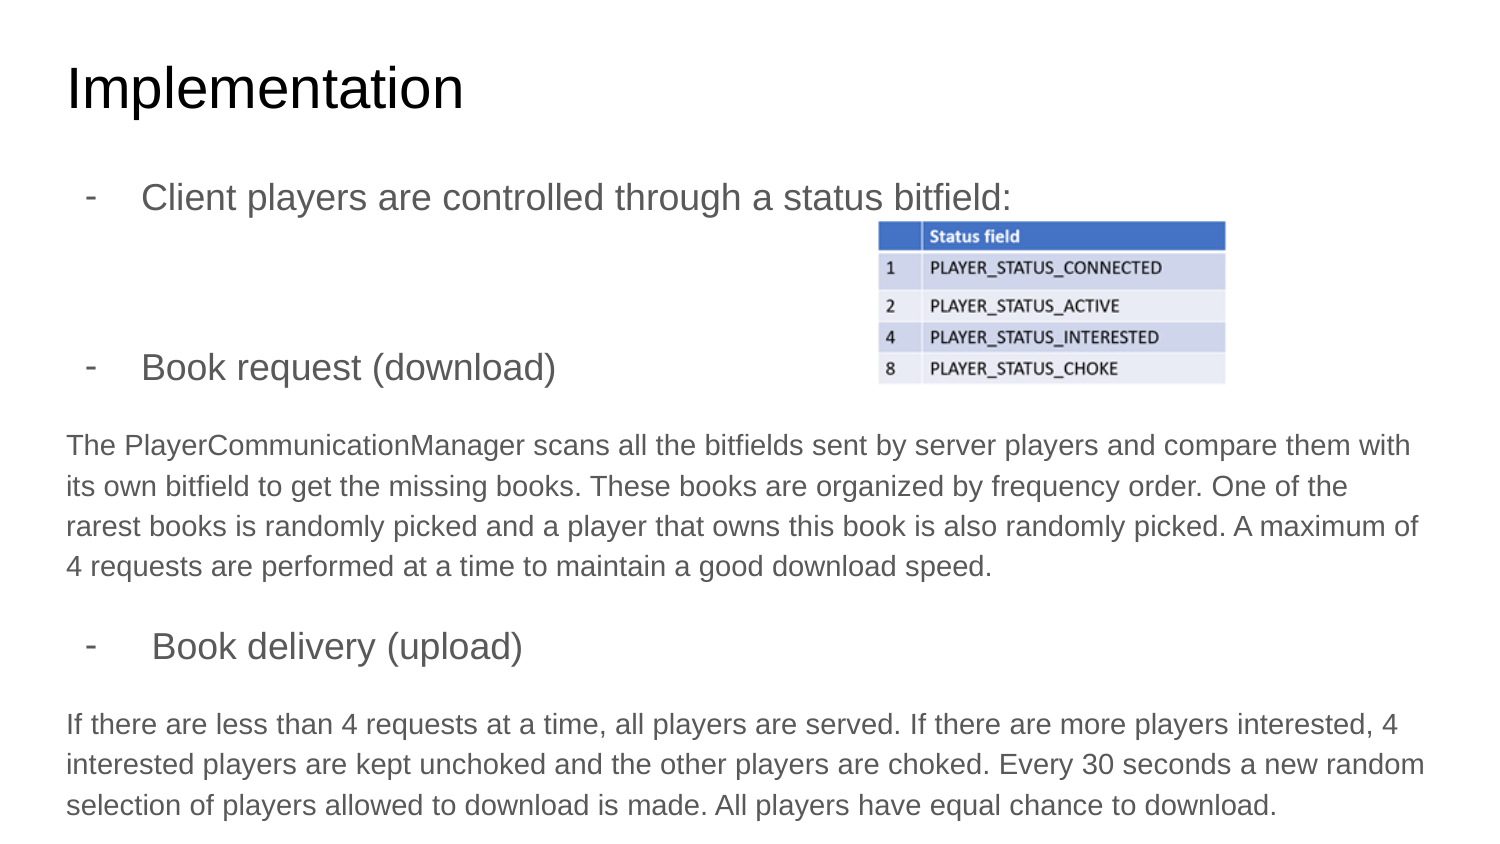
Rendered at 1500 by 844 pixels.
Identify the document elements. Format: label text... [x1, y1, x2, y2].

list Client players are controlled through a status bitfield: Book request (download) The PlayerCommunicationManager scans all the bitfields sent by server players and compare them with its own bitfield to get the missing books. These books are organized by frequency order. One of the rarest books is randomly picked and a player that owns this book is also randomly picked. A maximum of 4 requests are performed at a time to maintain a good download speed. Book delivery (upload) If there are less than 4 requests at a time, all players are served. If there are more players interested, 4 interested players are kept unchoked and the other players are choked. Every 30 seconds a new random selection of players allowed to download is made. All players have equal chance to download. [51, 151, 1449, 822]
title Implementation [51, 35, 1449, 130]
picture [877, 220, 1227, 386]
